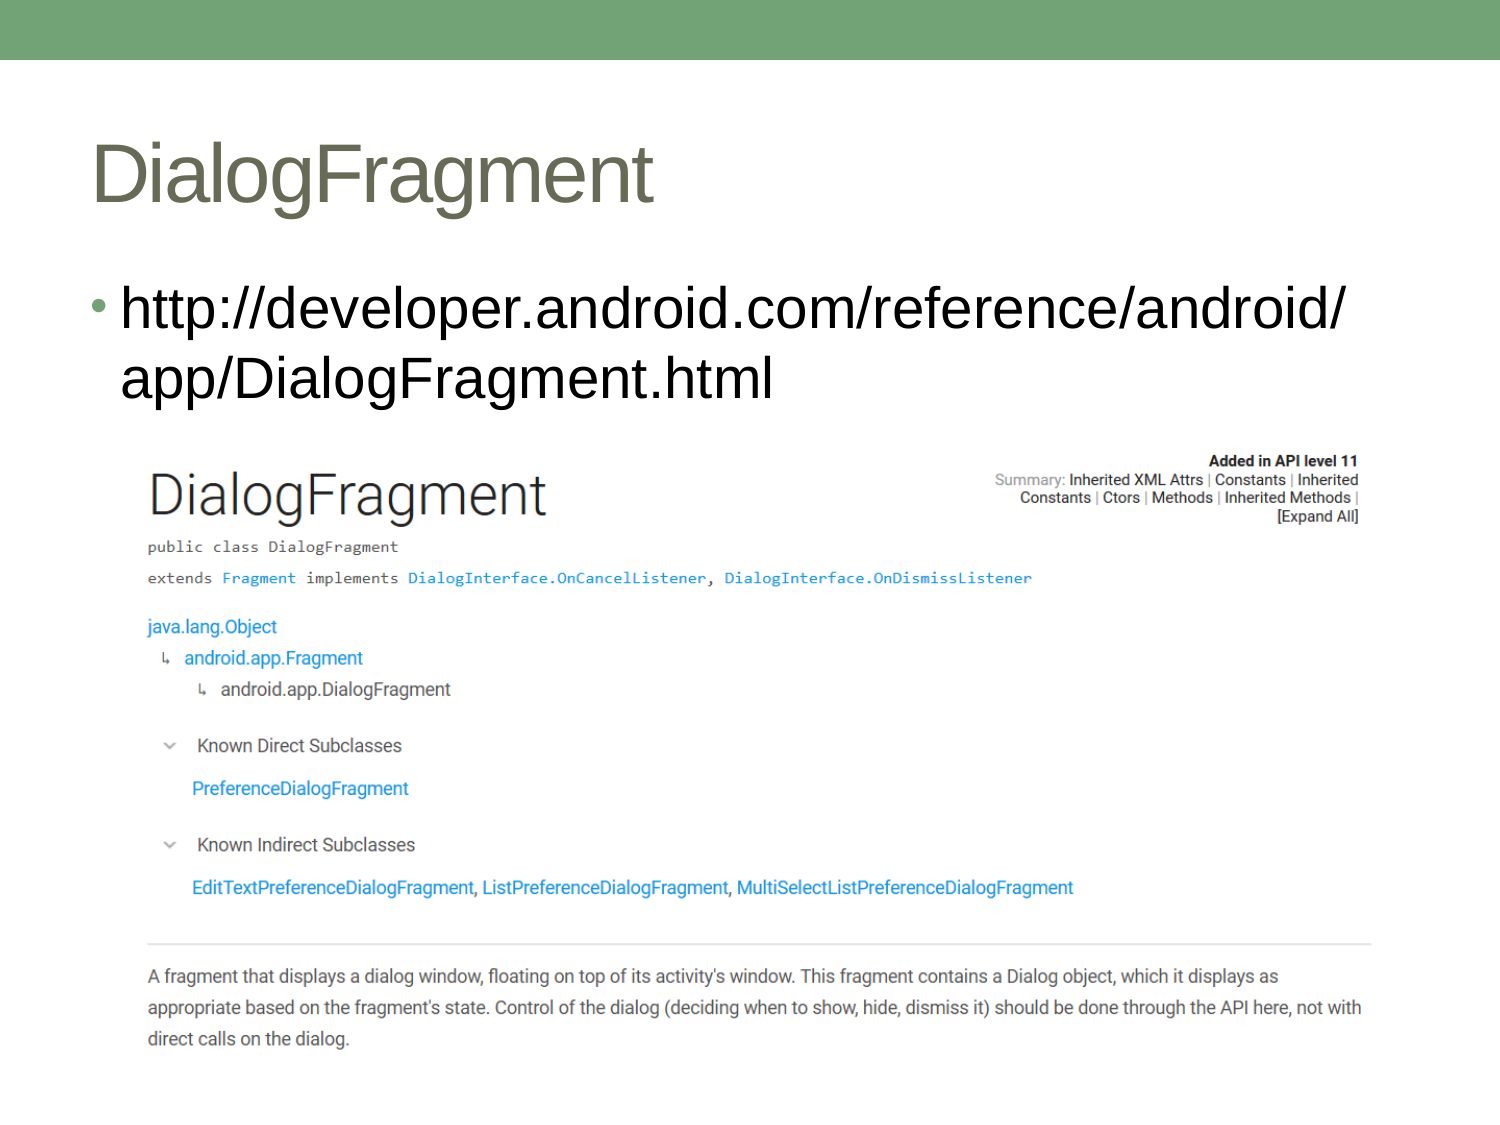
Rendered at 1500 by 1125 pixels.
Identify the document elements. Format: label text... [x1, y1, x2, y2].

picture [113, 433, 1387, 1059]
list http://developer.android.com/reference/android/app/DialogFragment.html [75, 262, 1425, 1063]
title DialogFragment [75, 87, 1425, 250]
